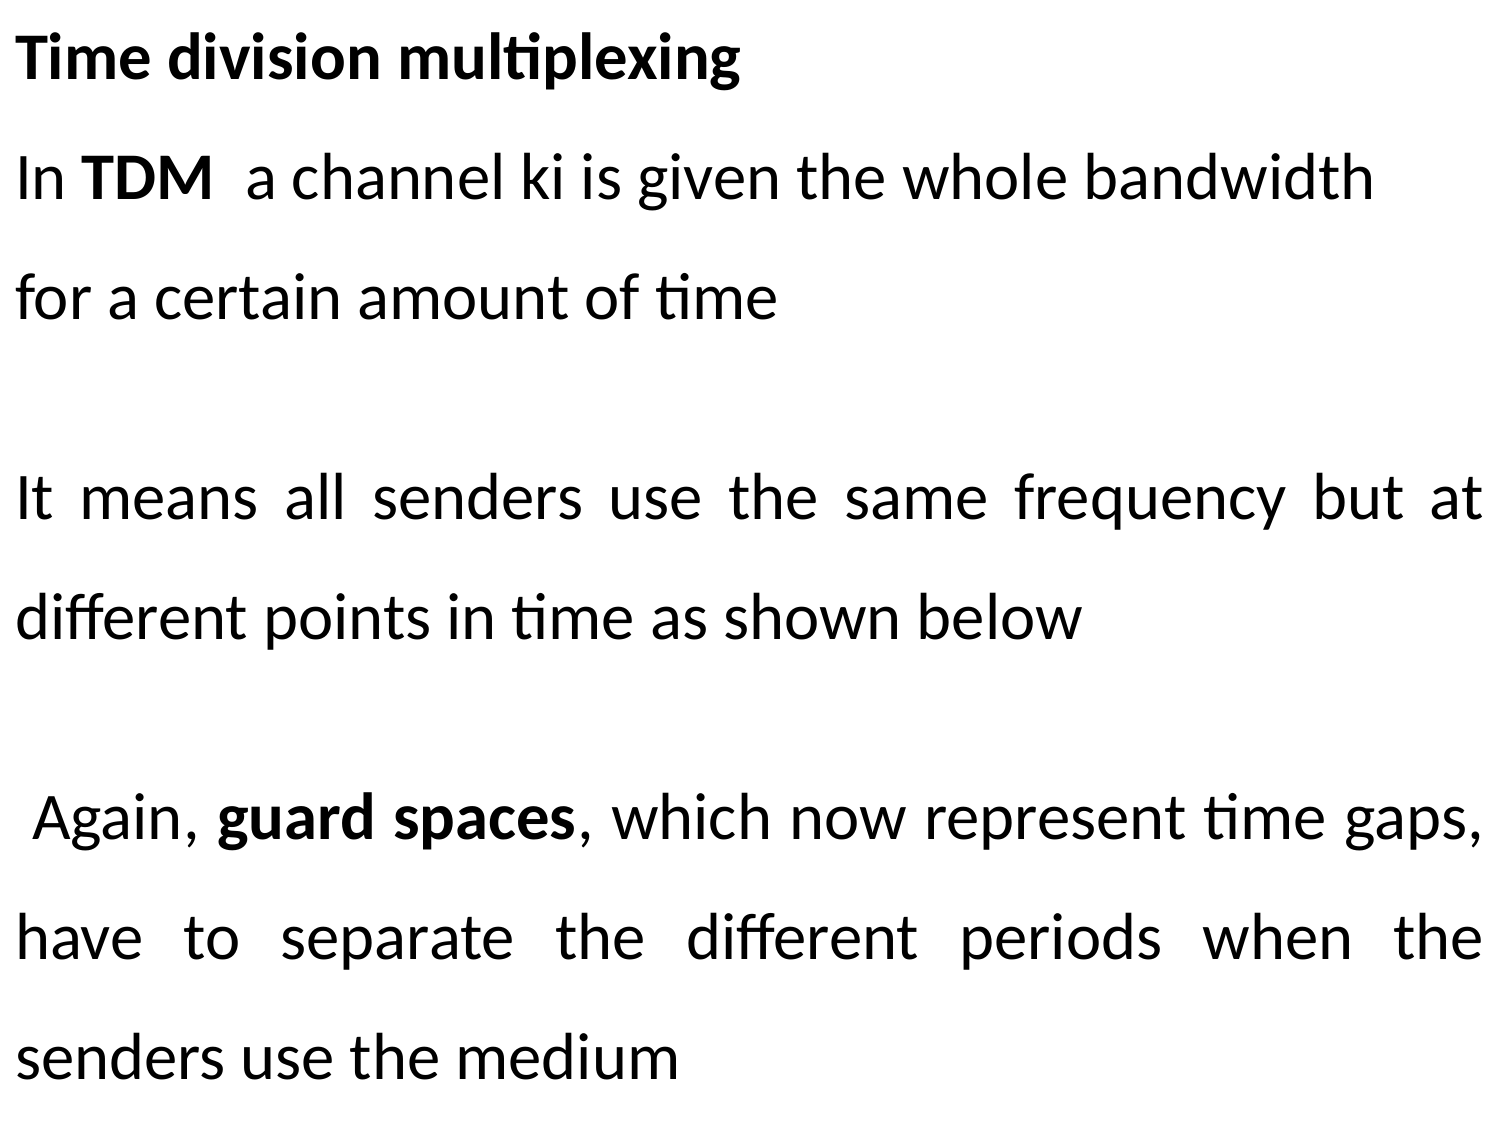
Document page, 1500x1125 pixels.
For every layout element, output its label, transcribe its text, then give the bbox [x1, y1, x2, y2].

text_box Time division multiplexing In TDM a channel ki is given the whole bandwidth for a certain amount of time It means all senders use the same frequency but at different points in time as shown below Again, guard spaces, which now represent time gaps, have to separate the different periods when the senders use the medium [0, 5, 1500, 1100]
